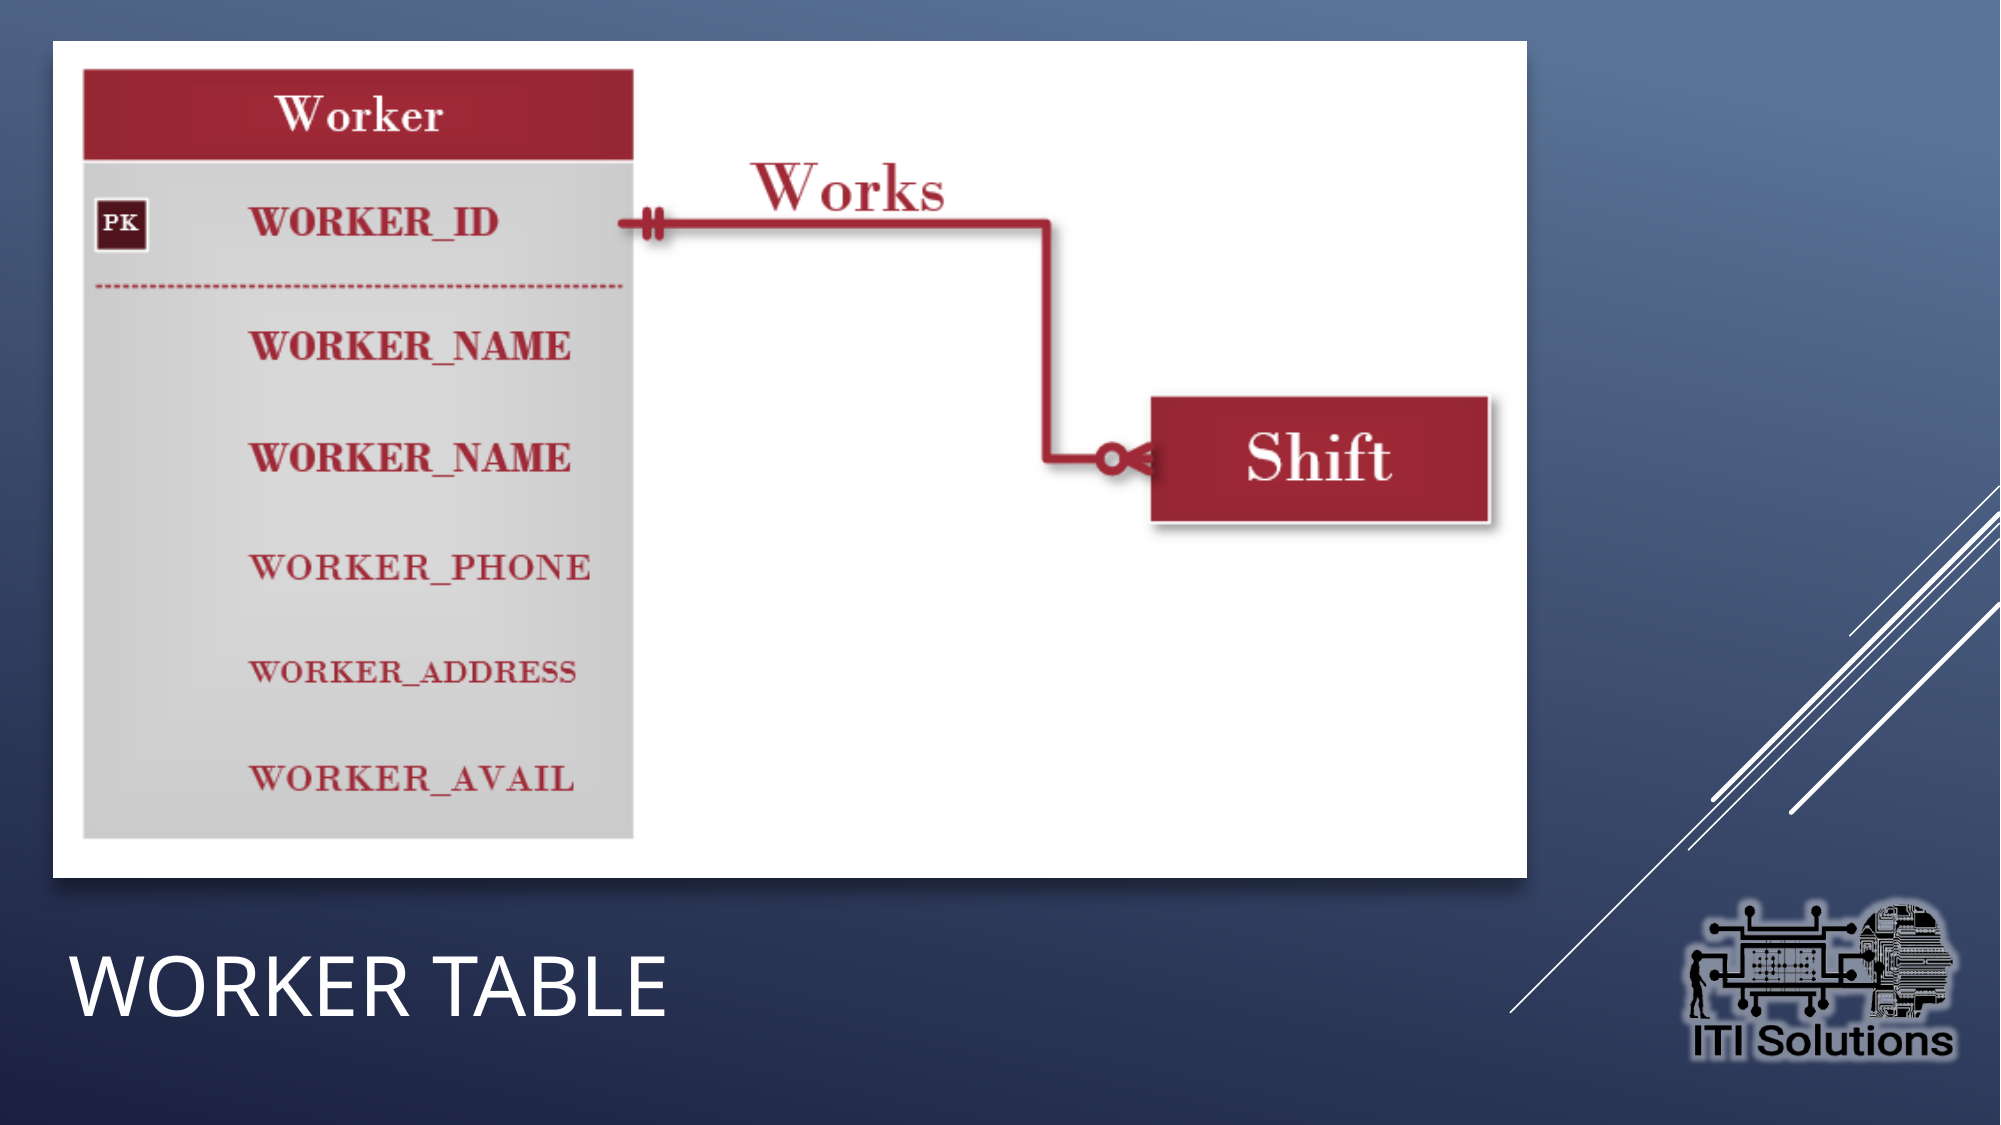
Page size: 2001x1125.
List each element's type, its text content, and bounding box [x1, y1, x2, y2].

picture [53, 41, 1527, 878]
title Worker table [53, 903, 1454, 1107]
picture [1685, 902, 1957, 1065]
